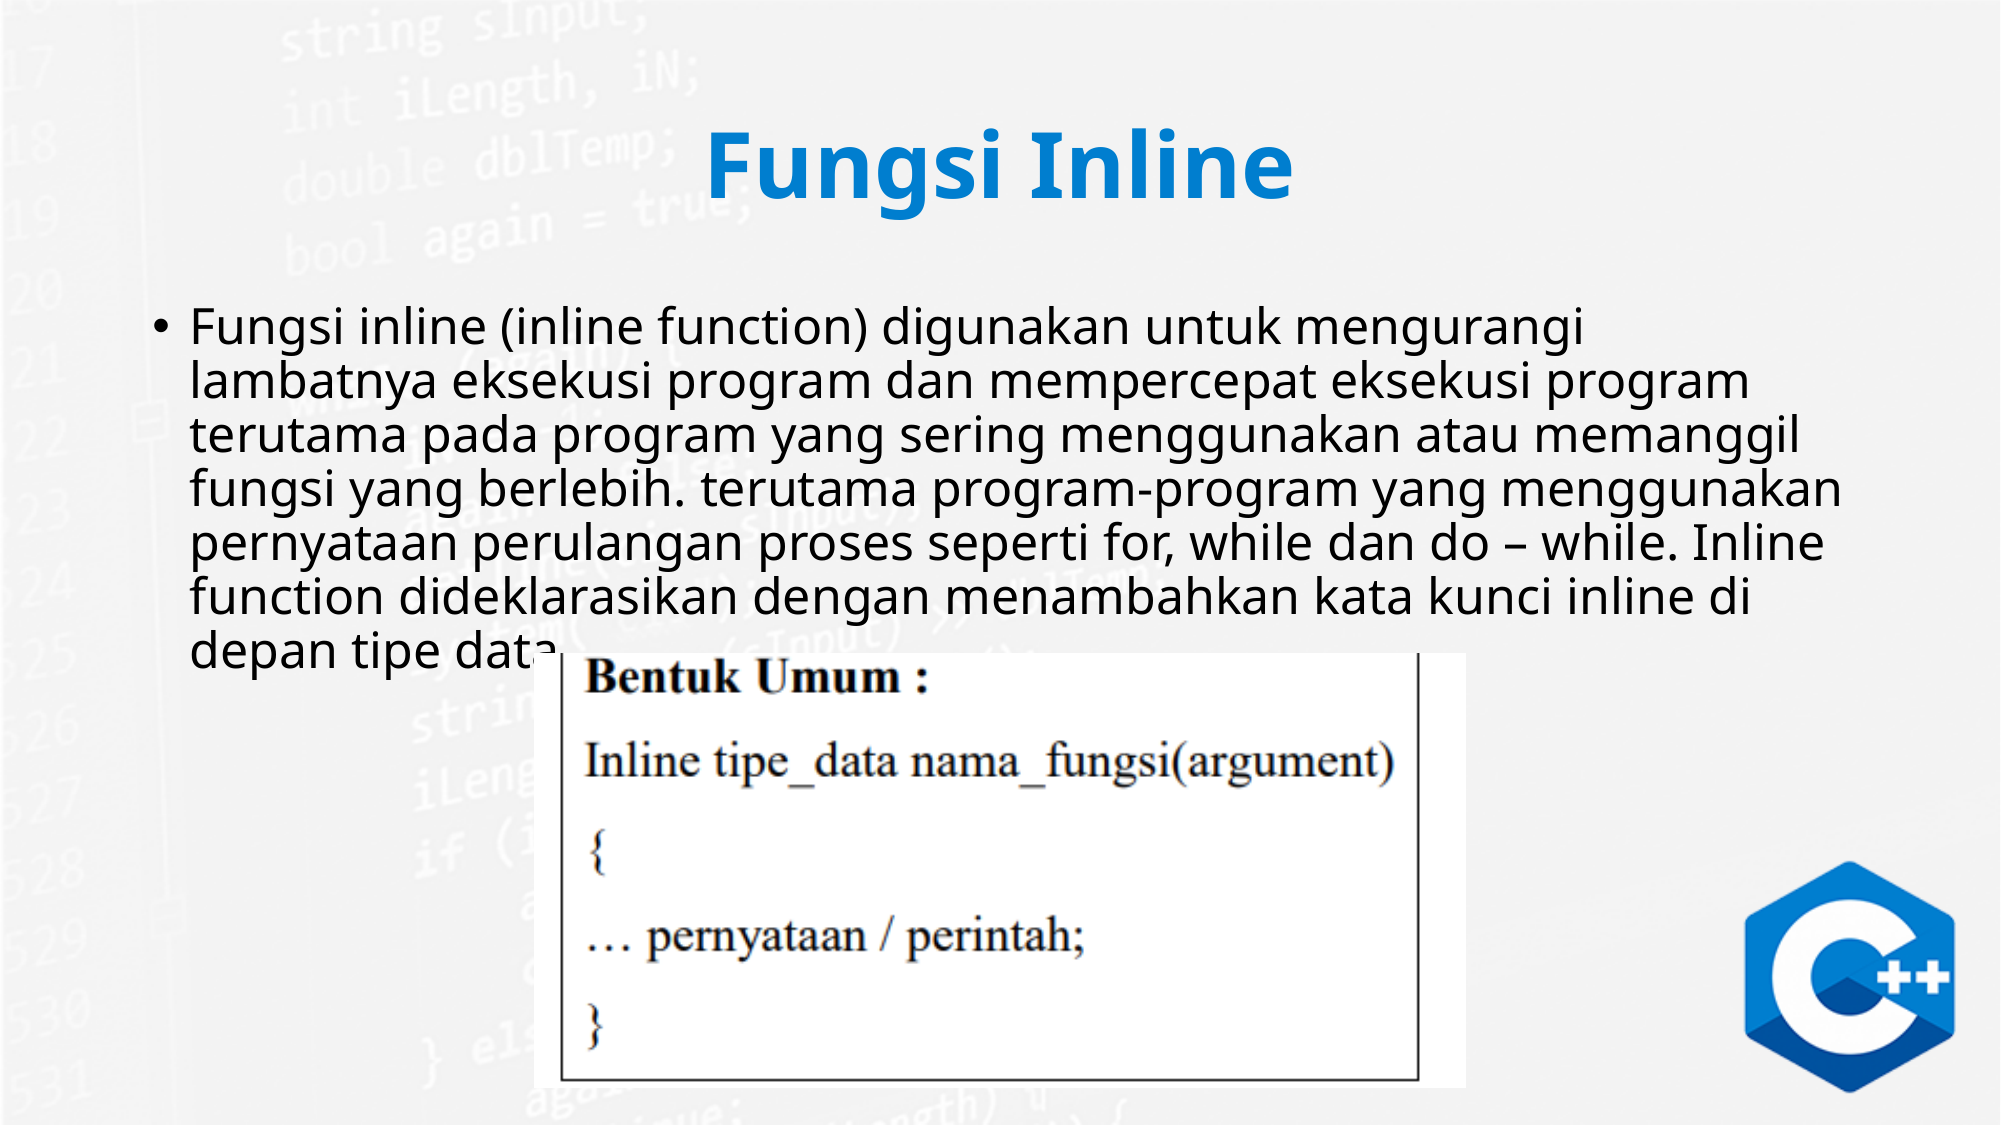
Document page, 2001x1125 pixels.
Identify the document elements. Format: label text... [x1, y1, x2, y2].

list Fungsi inline (inline function) digunakan untuk mengurangi lambatnya eksekusi program dan mempercepat eksekusi program terutama pada program yang sering menggunakan atau memanggil fungsi yang berlebih. terutama program-program yang menggunakan pernyataan perulangan proses seperti for, while dan do – while. Inline function dideklarasikan dengan menambahkan kata kunci inline di depan tipe data. [137, 293, 1863, 1014]
picture [0, 0, 2001, 1125]
title Fungsi Inline [137, 59, 1863, 278]
